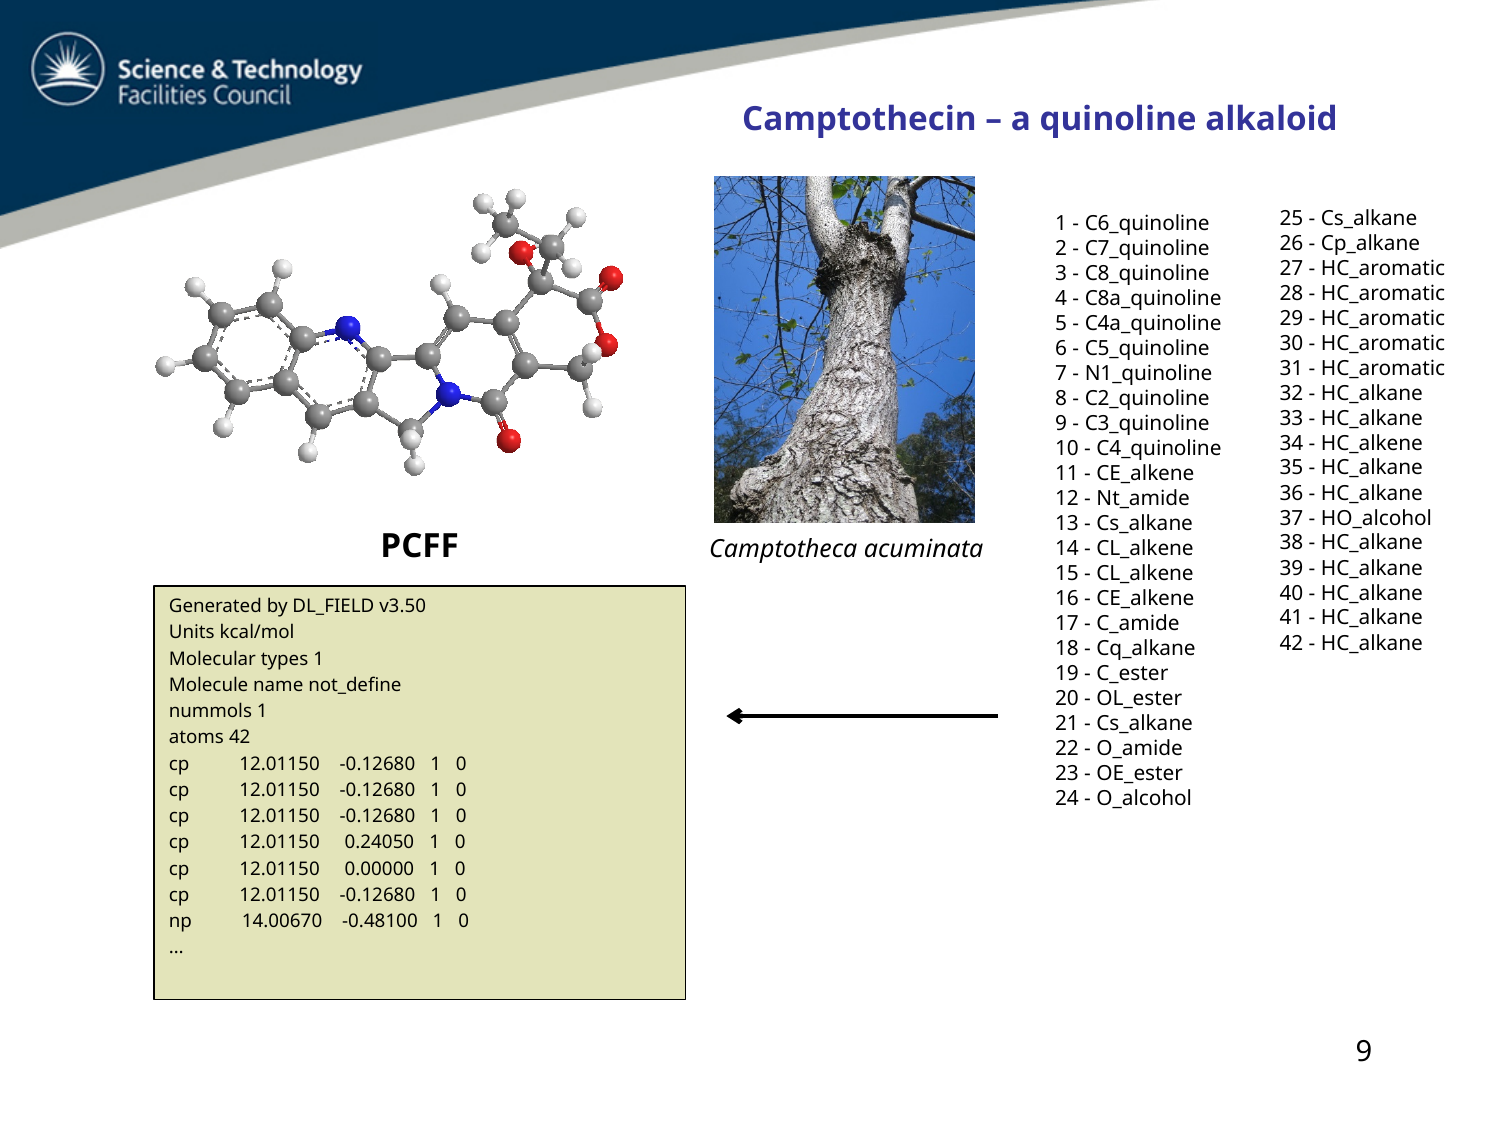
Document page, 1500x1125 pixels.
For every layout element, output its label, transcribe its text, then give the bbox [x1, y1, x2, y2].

text_box Generated by DL_FIELD v3.50 Units kcal/mol Molecular types 1 Molecule name not_define nummols 1 atoms 42 cp 12.01150 -0.12680 1 0 cp 12.01150 -0.12680 1 0 cp 12.01150 -0.12680 1 0 cp 12.01150 0.24050 1 0 cp 12.01150 0.00000 1 0 cp 12.01150 -0.12680 1 0 np 14.00670 -0.48100 1 0 … [154, 586, 686, 1000]
text_box PCFF [365, 517, 475, 572]
text_box Camptotheca acuminata [694, 525, 999, 571]
text_box 1 - C6_quinoline 2 - C7_quinoline 3 - C8_quinoline 4 - C8a_quinoline 5 - C4a_quinoline 6 - C5_quinoline 7 - N1_quinoline 8 - C2_quinoline 9 - C3_quinoline 10 - C4_quinoline 11 - CE_alkene 12 - Nt_amide 13 - Cs_alkane 14 - CL_alkene 15 - CL_alkene 16 - CE_alkene 17 - C_amide 18 - Cq_alkane 19 - C_ester 20 - OL_ester 21 - Cs_alkane 22 - O_amide 23 - OE_ester 24 - O_alcohol [1040, 202, 1302, 842]
slide_number 9 [1074, 1024, 1388, 1101]
text_box Camptothecin – a quinoline alkaloid [727, 89, 1354, 145]
text_box 25 - Cs_alkane 26 - Cp_alkane 27 - HC_aromatic 28 - HC_aromatic 29 - HC_aromatic 30 - HC_aromatic 31 - HC_aromatic 32 - HC_alkane 33 - HC_alkane 34 - HC_alkene 35 - HC_alkane 36 - HC_alkane 37 - HO_alcohol 38 - HC_alkane 39 - HC_alkane 40 - HC_alkane 41 - HC_alkane 42 - HC_alkane [1264, 197, 1460, 662]
picture [0, 0, 1175, 523]
